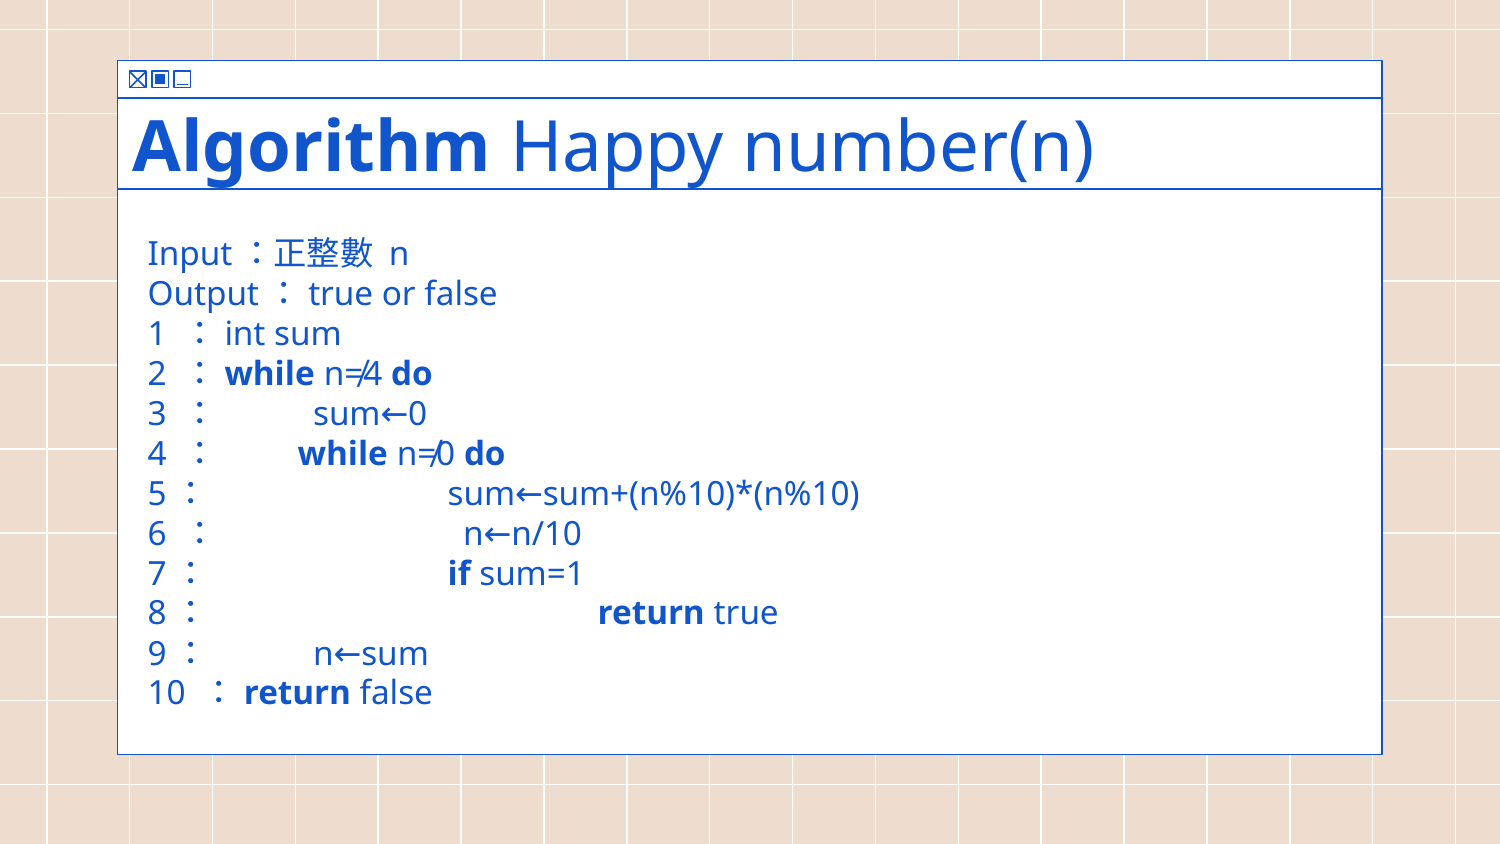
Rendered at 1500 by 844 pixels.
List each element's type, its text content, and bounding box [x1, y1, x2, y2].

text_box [117, 60, 1383, 99]
list Input：正整數 n Output：true or false 1 ：int sum 2 ：while n≠4 do 3 ： sum←0 4 ： while n≠0 do 5： sum←sum+(n%10)*(n%10) 6 ： n←n/10 7： if sum=1 8： return true 9： n←sum 10 ：return false [117, 188, 1383, 755]
title Algorithm Happy number(n) [117, 105, 1383, 188]
